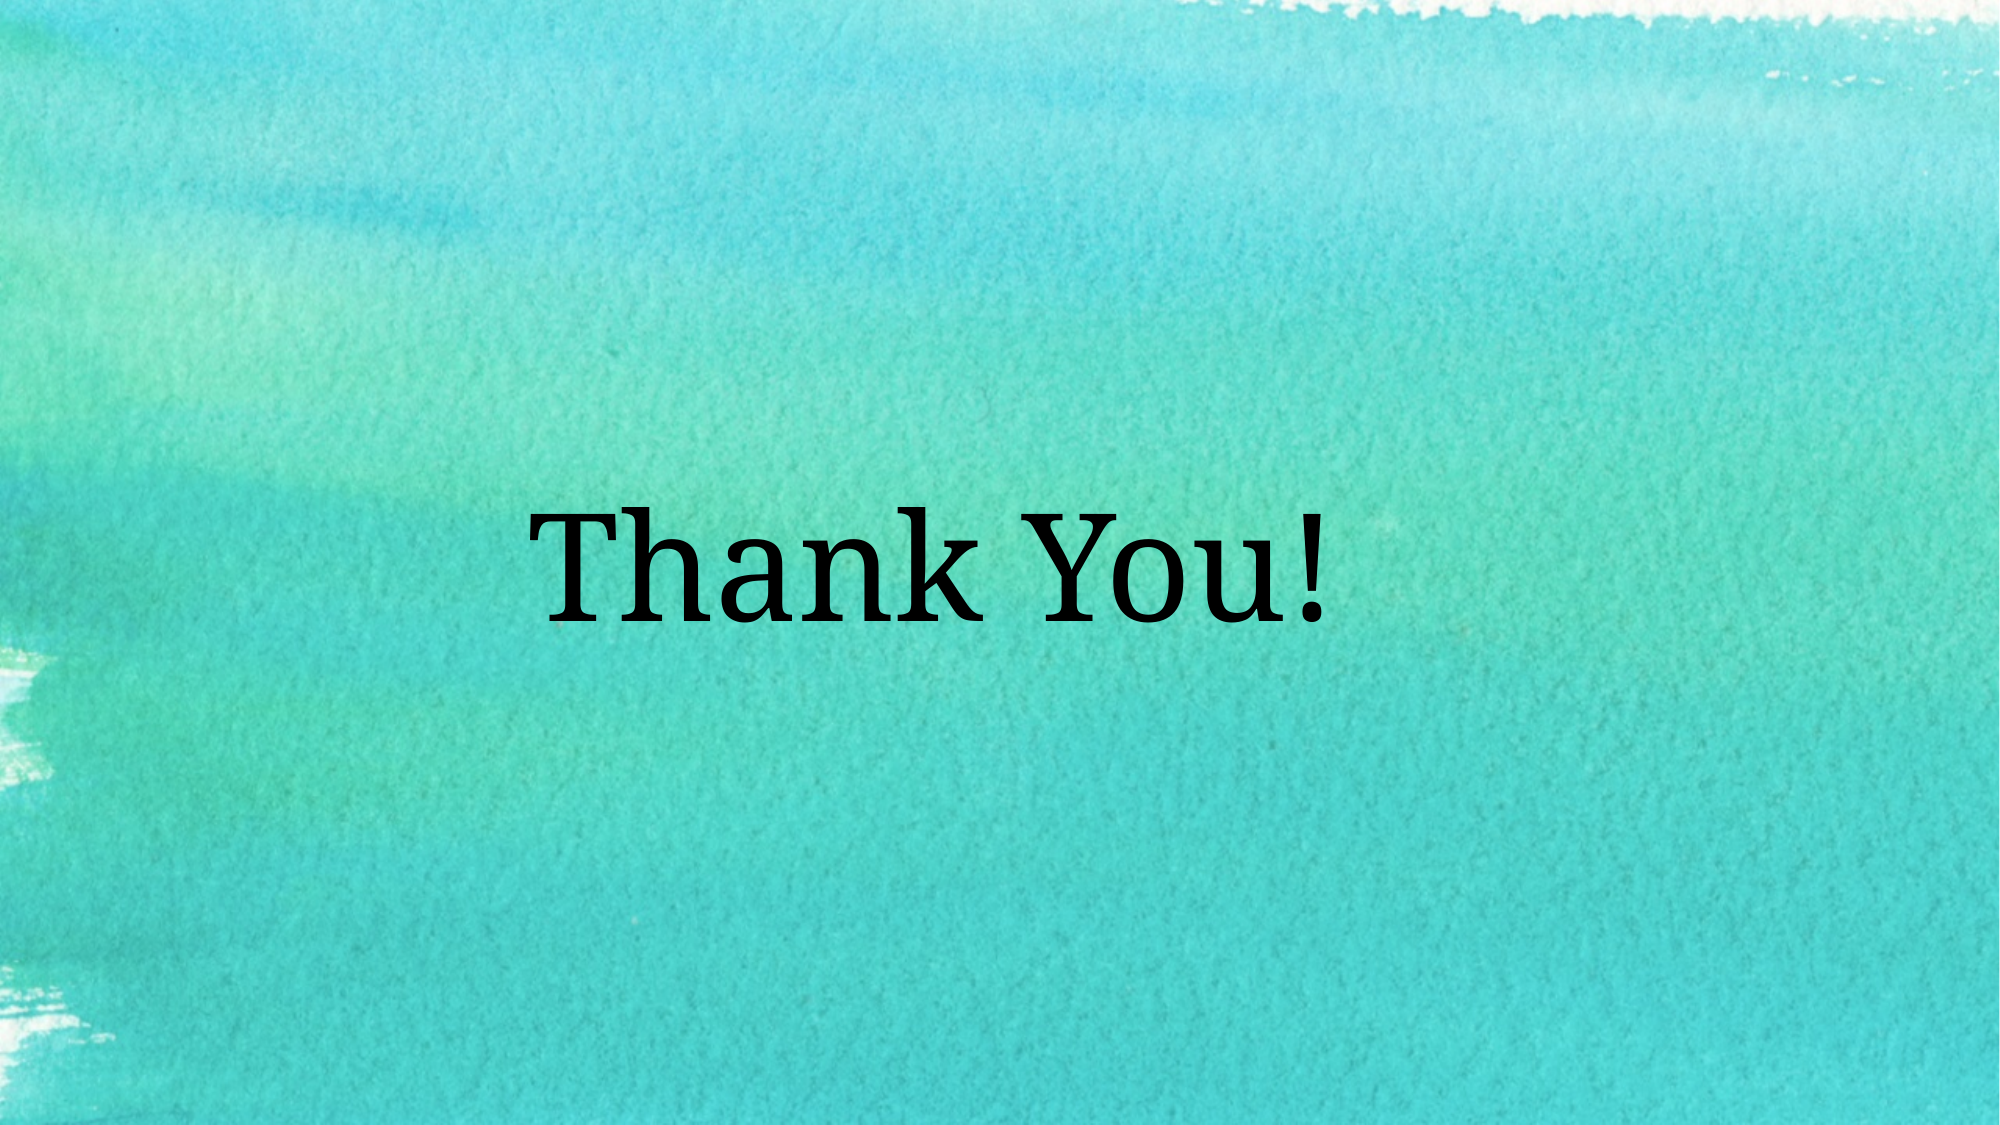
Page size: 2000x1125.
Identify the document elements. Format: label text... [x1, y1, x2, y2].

text_box Thank You! [512, 463, 1674, 659]
picture [0, 0, 2000, 1125]
